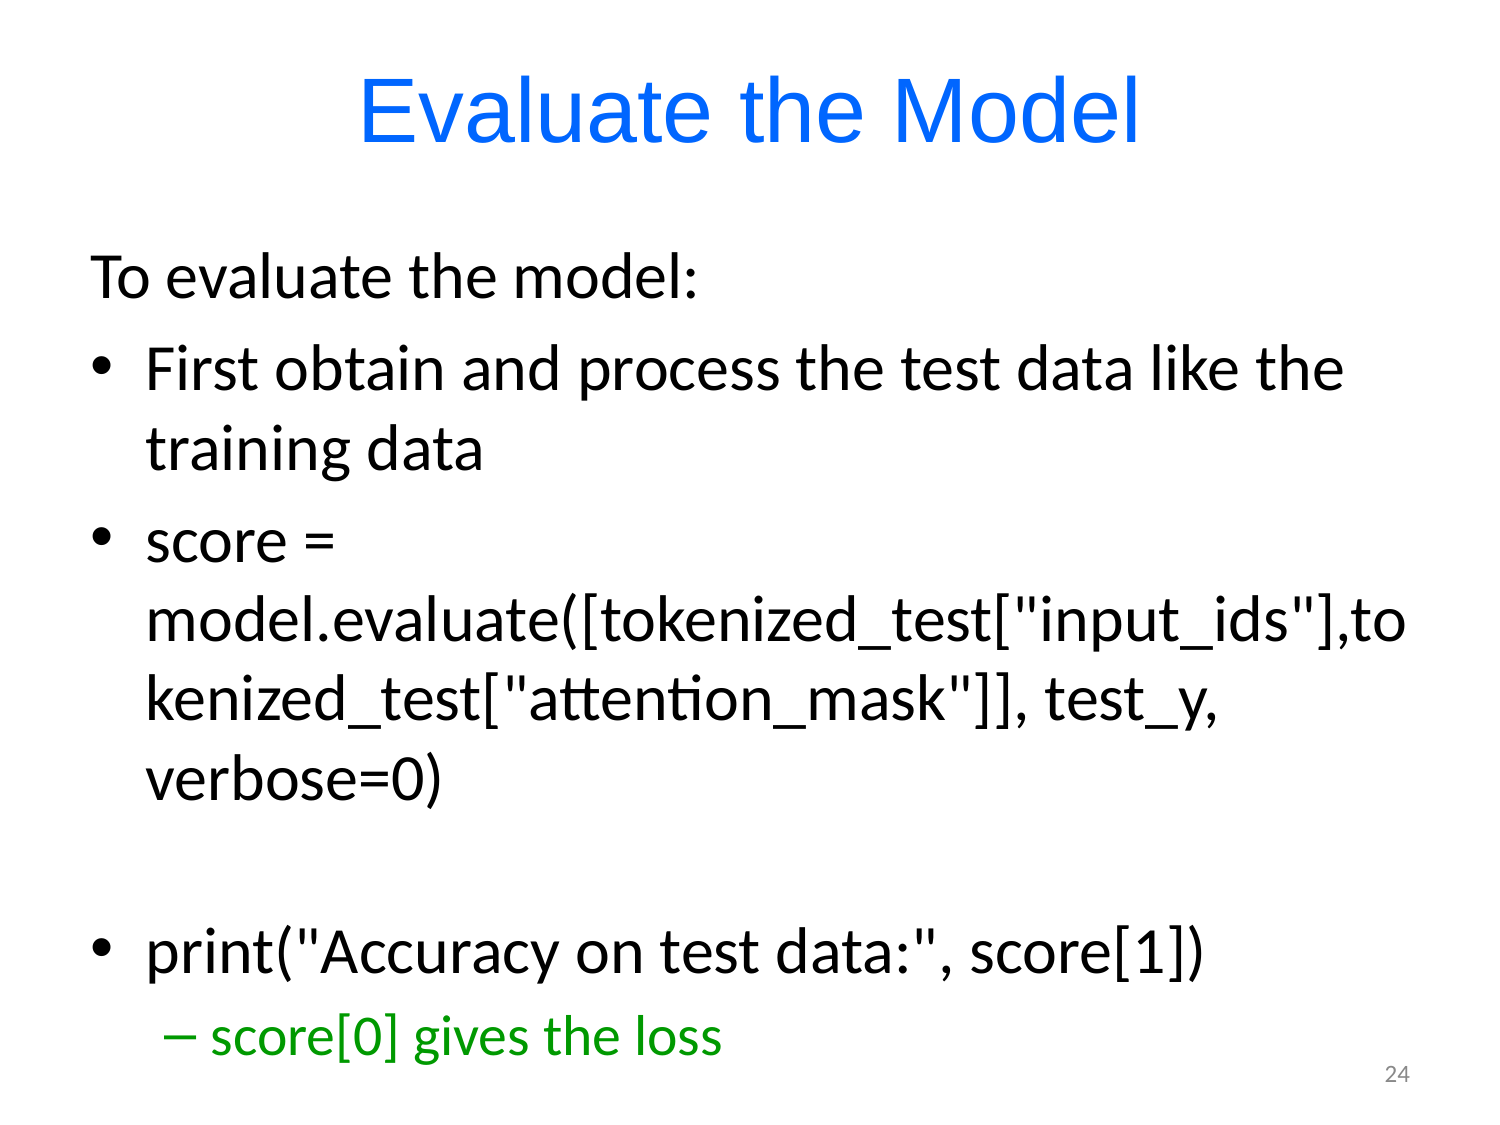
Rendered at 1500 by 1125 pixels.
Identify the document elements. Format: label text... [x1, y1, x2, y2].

title Evaluate the Model [75, 12, 1425, 200]
list To evaluate the model: First obtain and process the test data like the training data score = model.evaluate([tokenized_test["input_ids"],tokenized_test["attention_mask"]], test_y, verbose=0) print("Accuracy on test data:", score[1]) score[0] gives the loss [75, 224, 1425, 1075]
slide_number 24 [1074, 1042, 1425, 1103]
